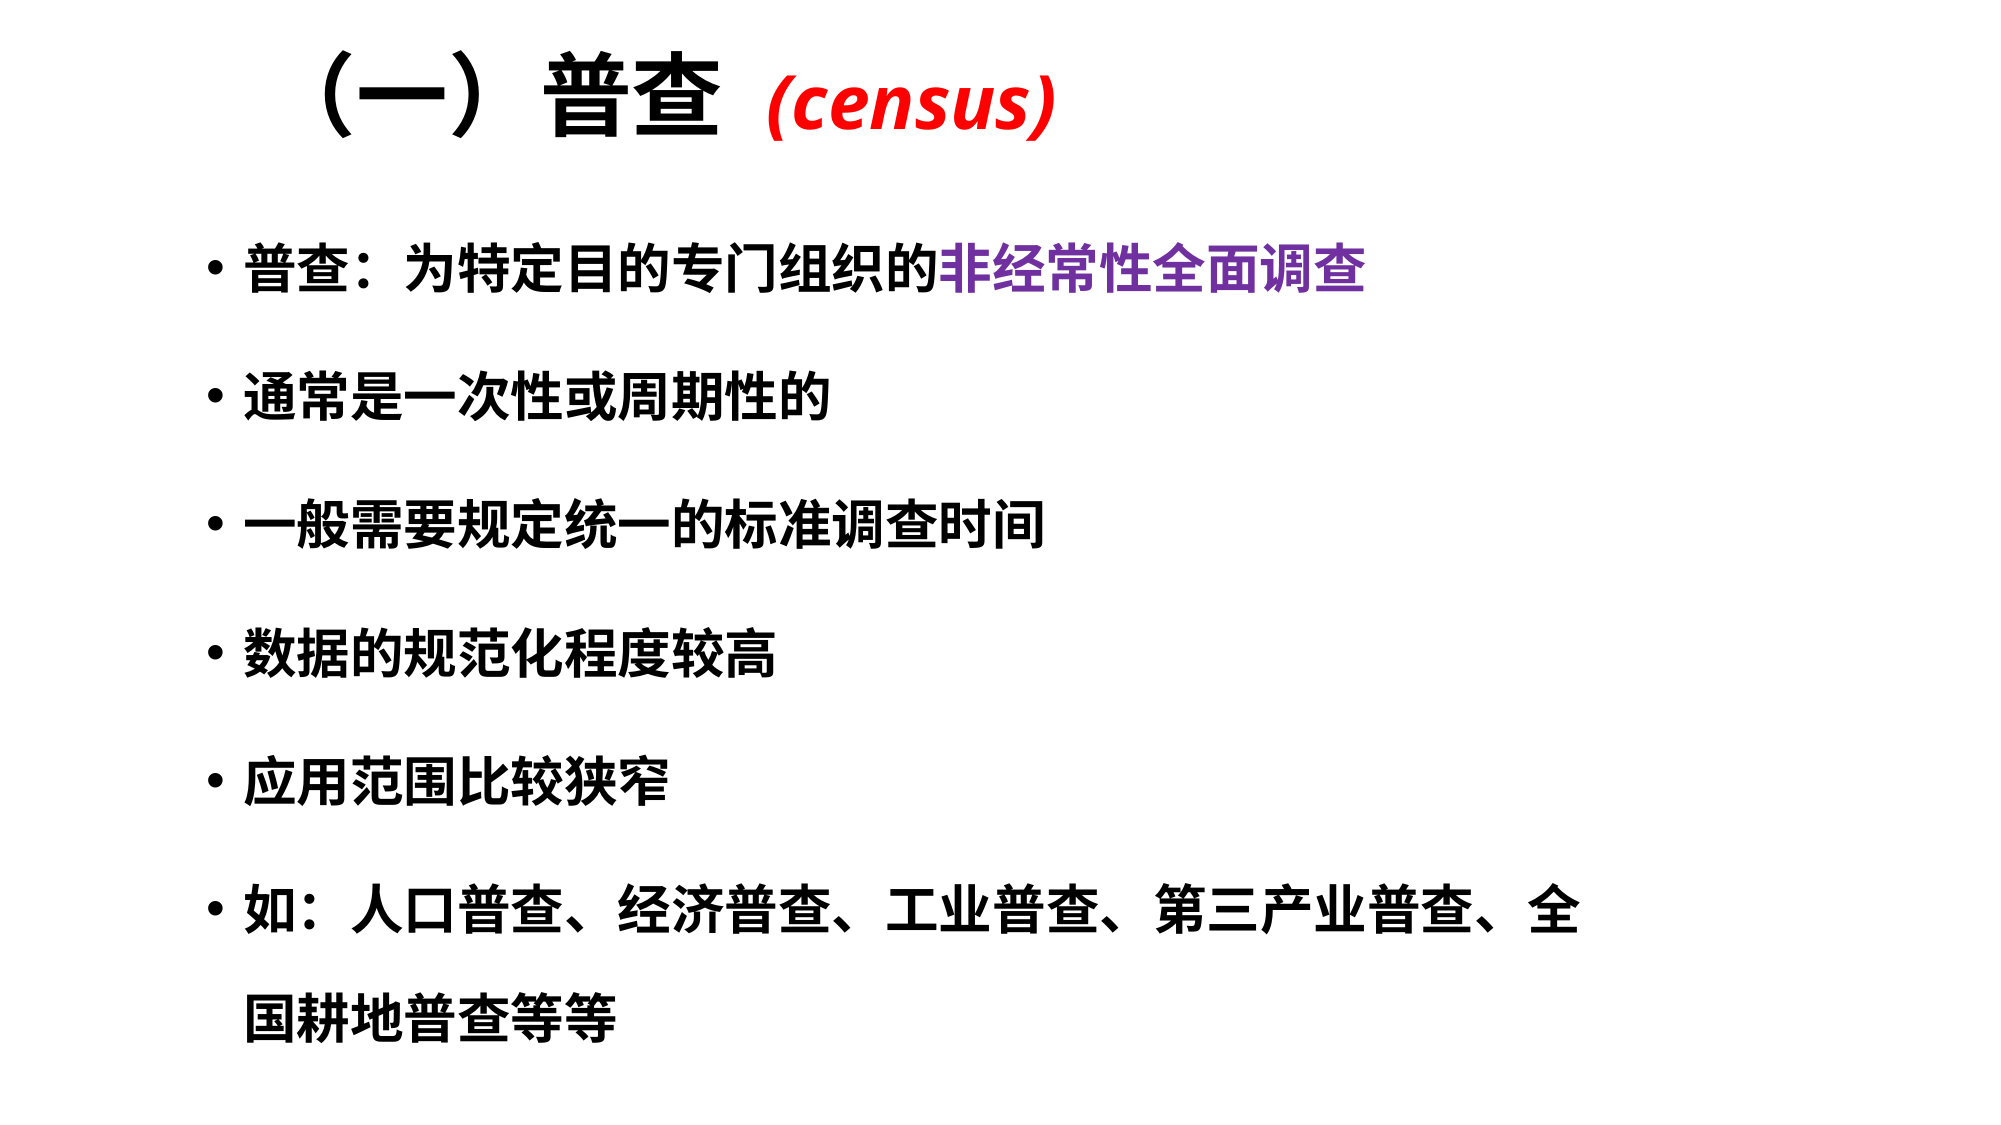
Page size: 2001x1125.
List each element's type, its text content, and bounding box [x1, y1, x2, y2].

title （一）普查 (census) [249, 37, 1525, 163]
list 普查：为特定目的专门组织的非经常性全面调查 通常是一次性或周期性的 一般需要规定统一的标准调查时间 数据的规范化程度较高 应用范围比较狭窄 如：人口普查、经济普查、工业普查、第三产业普查、全国耕地普查等等 [191, 182, 1616, 1065]
